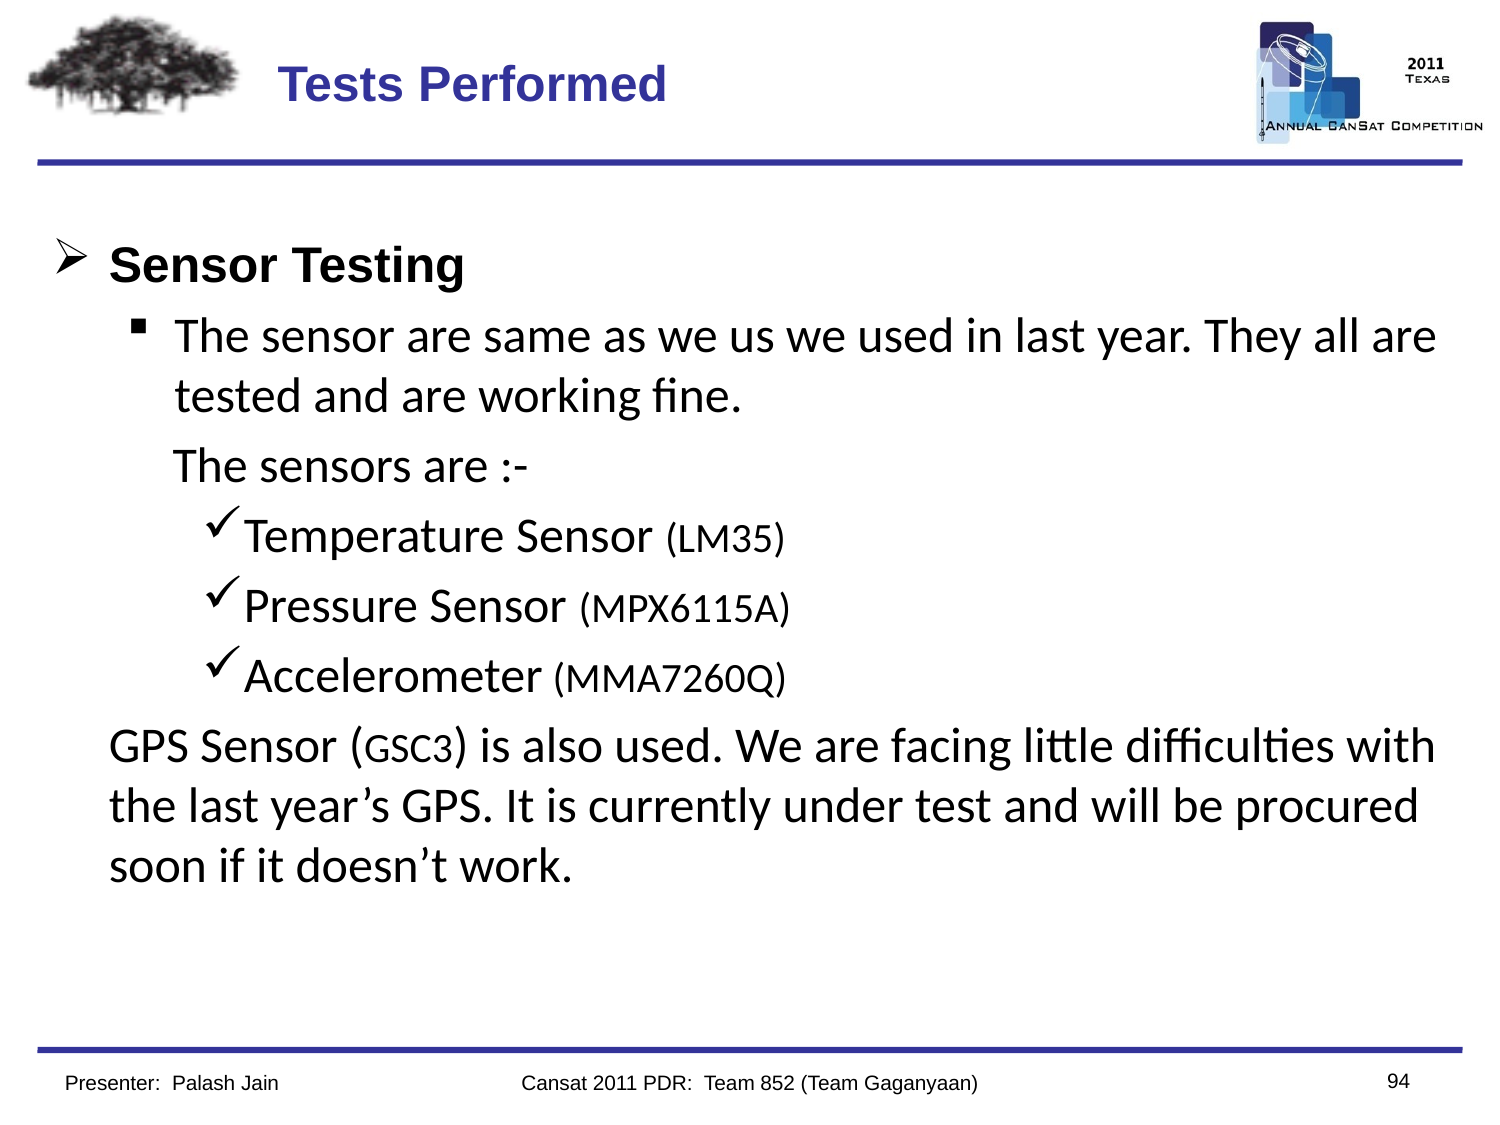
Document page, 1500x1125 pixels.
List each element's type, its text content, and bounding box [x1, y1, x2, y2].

slide_number 94 [1312, 1059, 1426, 1101]
title Tests Performed [270, 12, 1238, 150]
picture [1250, 12, 1488, 150]
text_box Presenter: Palash Jain [49, 1062, 425, 1103]
list Sensor Testing The sensor are same as we us we used in last year. They all are tested and are working fine. The sensors are :- Temperature Sensor (LM35) Pressure Sensor (MPX6115A) Accelerometer (MMA7260Q) GPS Sensor (GSC3) is also used. We are facing little difficulties with the last year’s GPS. It is currently under test and will be procured soon if it doesn’t work. [37, 224, 1463, 1075]
footer Cansat 2011 PDR: Team 852 (Team Gaganyaan) [449, 1062, 1051, 1103]
picture [0, 12, 270, 151]
